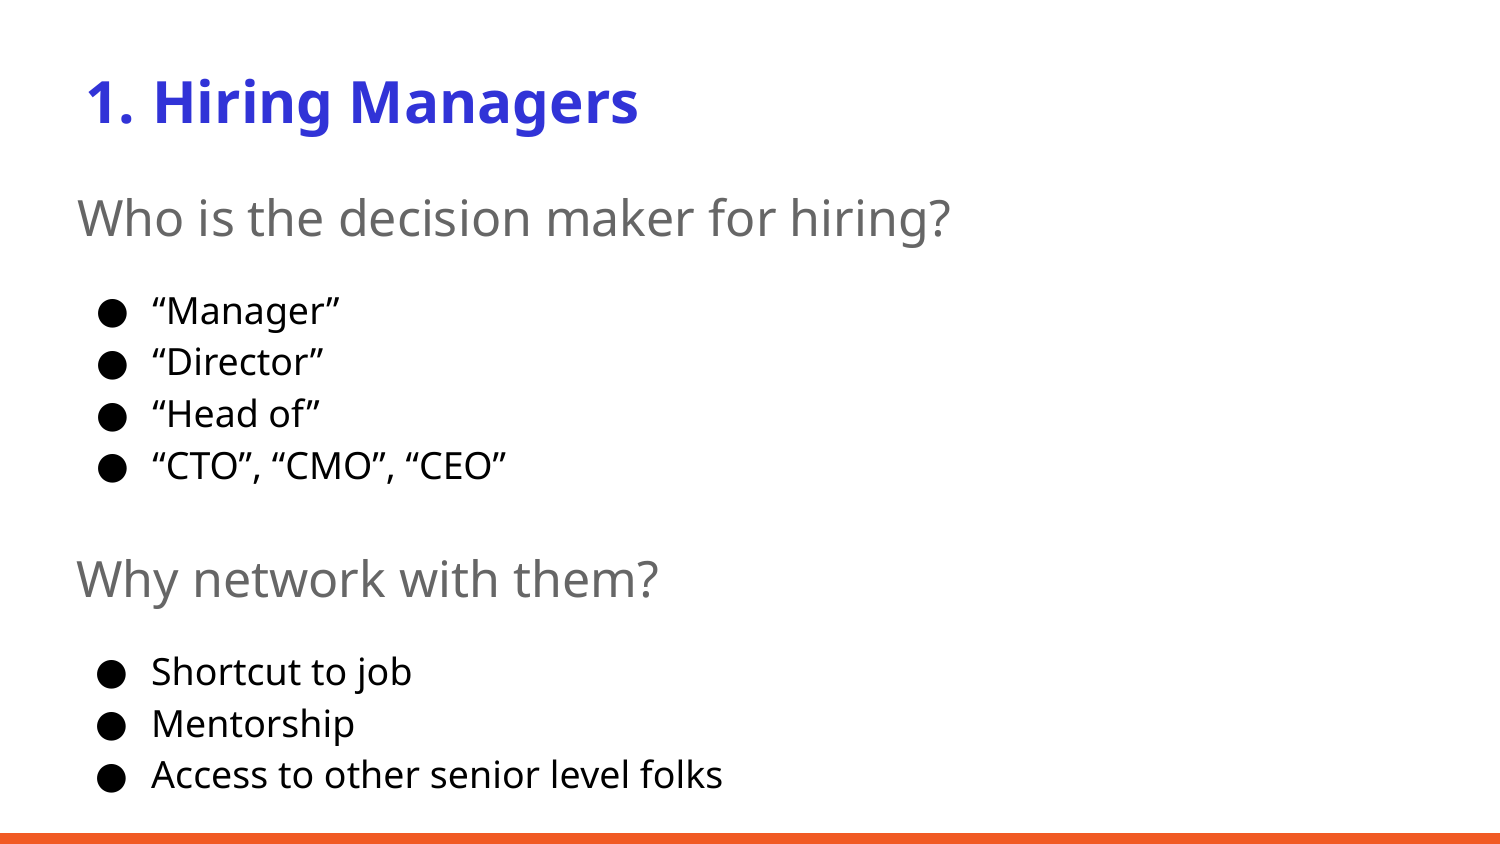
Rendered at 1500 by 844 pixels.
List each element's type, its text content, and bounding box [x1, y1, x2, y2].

text_box Hiring Managers [62, 79, 1323, 151]
text_box Who is the decision maker for hiring? “Manager” “Director” “Head of” “CTO”, “CMO”, “CEO” [62, 162, 1393, 493]
text_box Why network with them? Shortcut to job Mentorship Access to other senior level folks [61, 523, 1394, 815]
